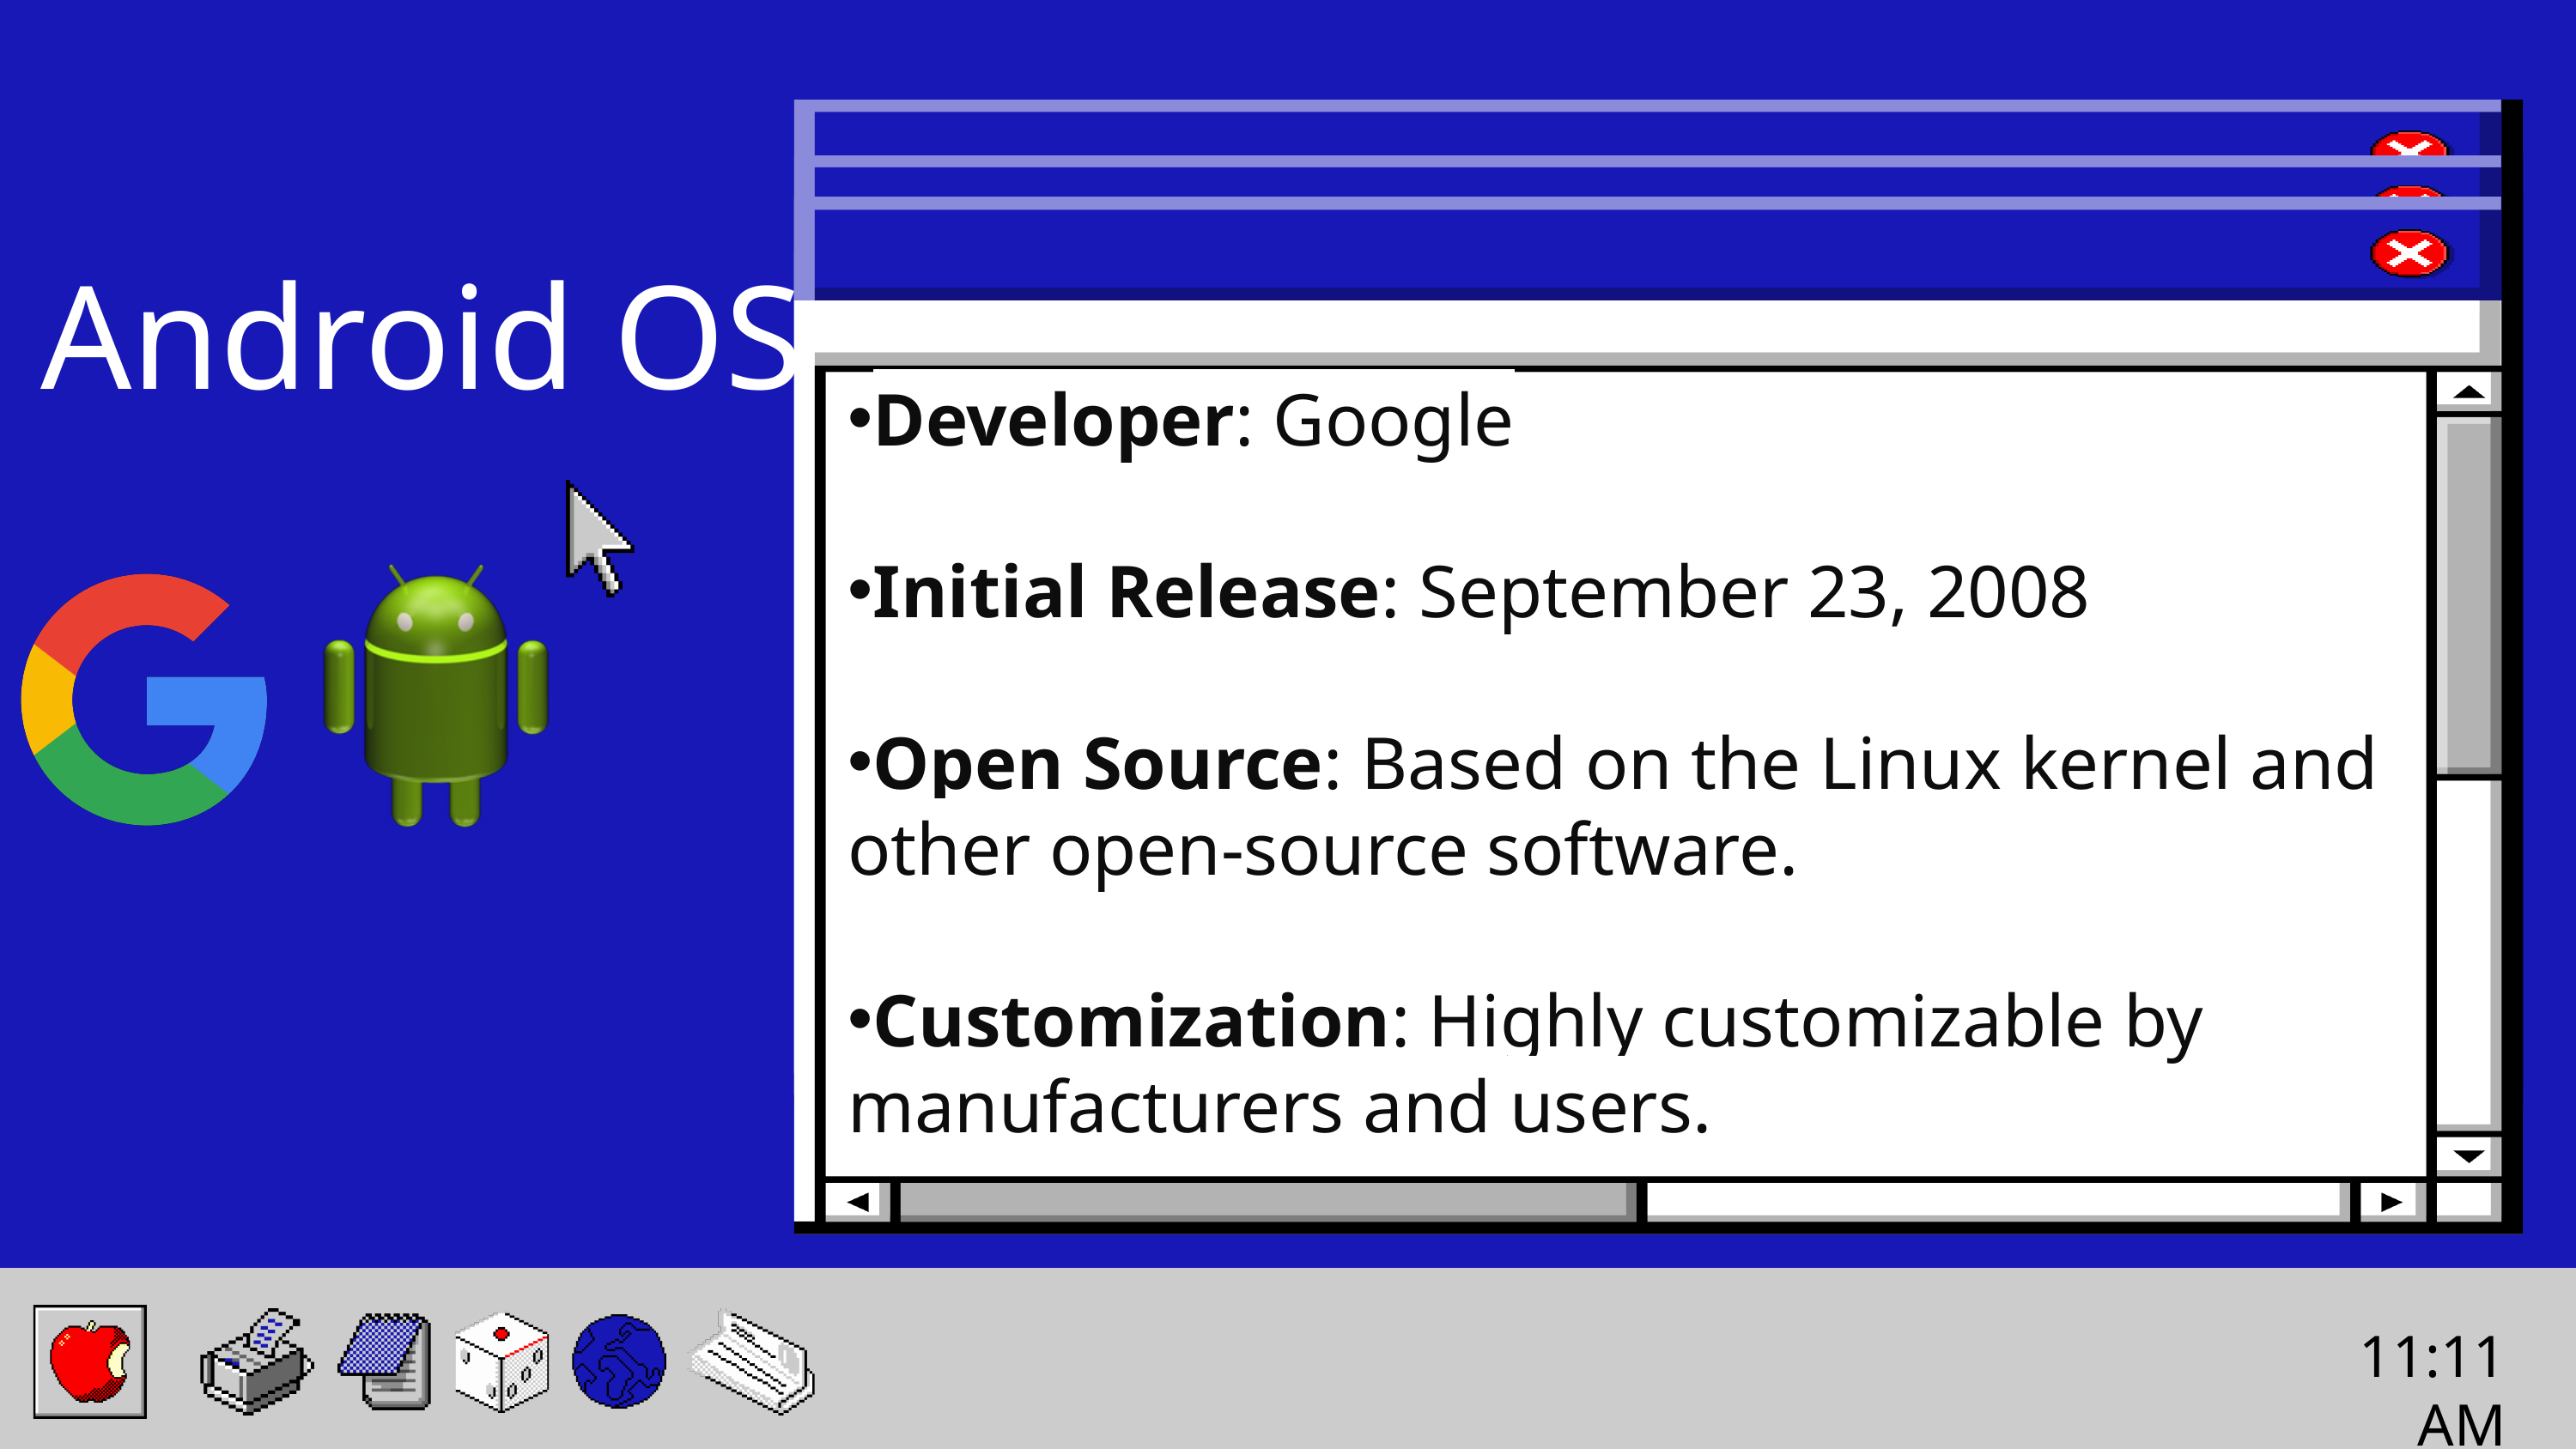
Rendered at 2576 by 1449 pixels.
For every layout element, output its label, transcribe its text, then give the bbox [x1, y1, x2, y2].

text_box [566, 480, 635, 597]
picture [299, 556, 574, 831]
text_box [33, 1304, 148, 1419]
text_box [793, 155, 2524, 197]
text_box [793, 100, 2524, 155]
text_box Android OS [40, 293, 787, 419]
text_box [0, 1274, 2576, 1449]
picture [9, 562, 284, 838]
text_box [793, 197, 2524, 1235]
